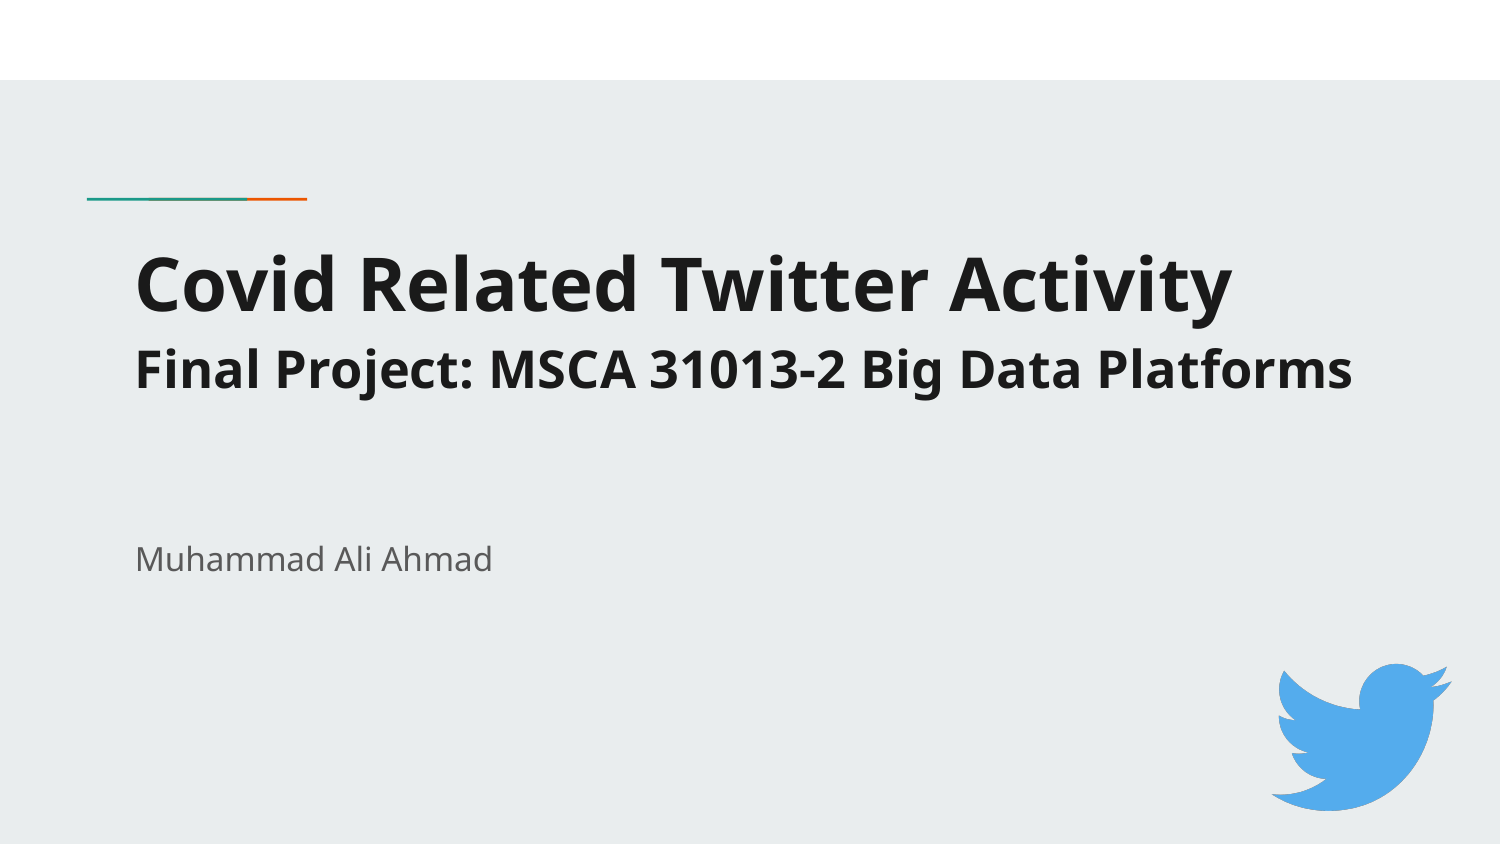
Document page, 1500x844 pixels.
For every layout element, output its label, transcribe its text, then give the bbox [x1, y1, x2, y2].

picture [1271, 663, 1452, 812]
subtitle Muhammad Ali Ahmad [119, 520, 1381, 610]
title Covid Related Twitter Activity Final Project: MSCA 31013-2 Big Data Platforms [119, 216, 1381, 490]
